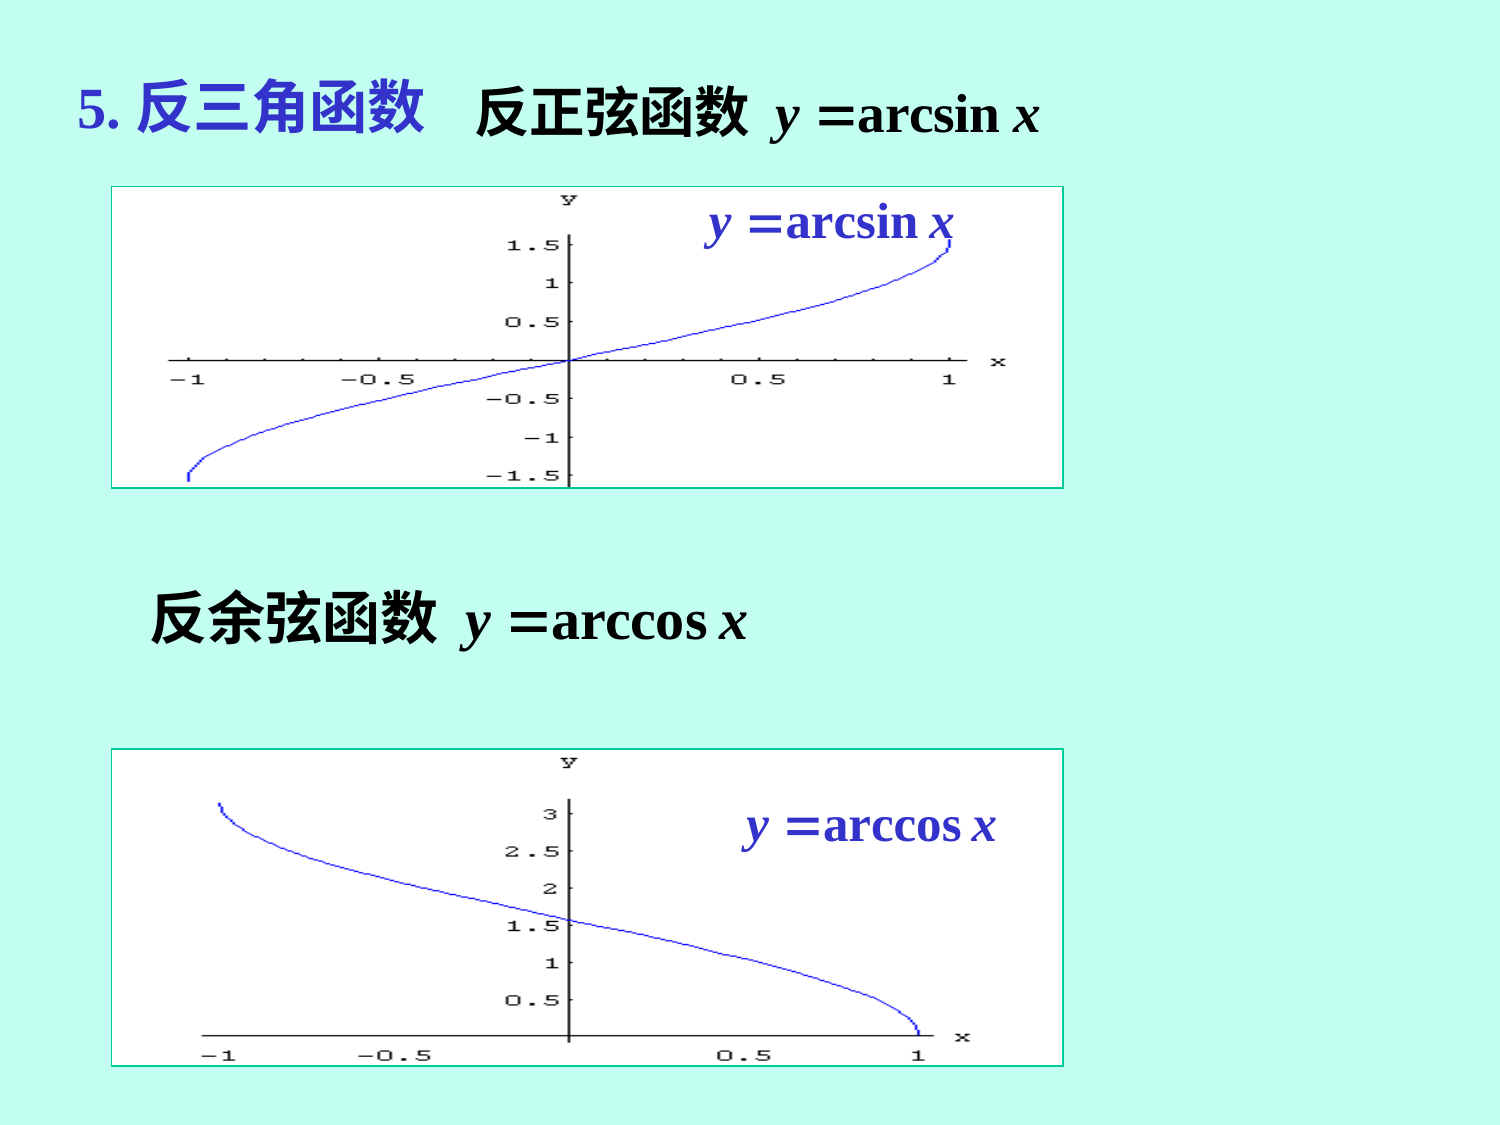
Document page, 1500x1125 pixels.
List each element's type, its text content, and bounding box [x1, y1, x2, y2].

picture [112, 749, 1063, 1066]
picture [112, 187, 1063, 488]
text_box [737, 812, 1002, 857]
text_box 5.反三角函数 [62, 62, 525, 148]
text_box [699, 199, 959, 255]
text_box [474, 82, 1056, 151]
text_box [149, 587, 755, 659]
